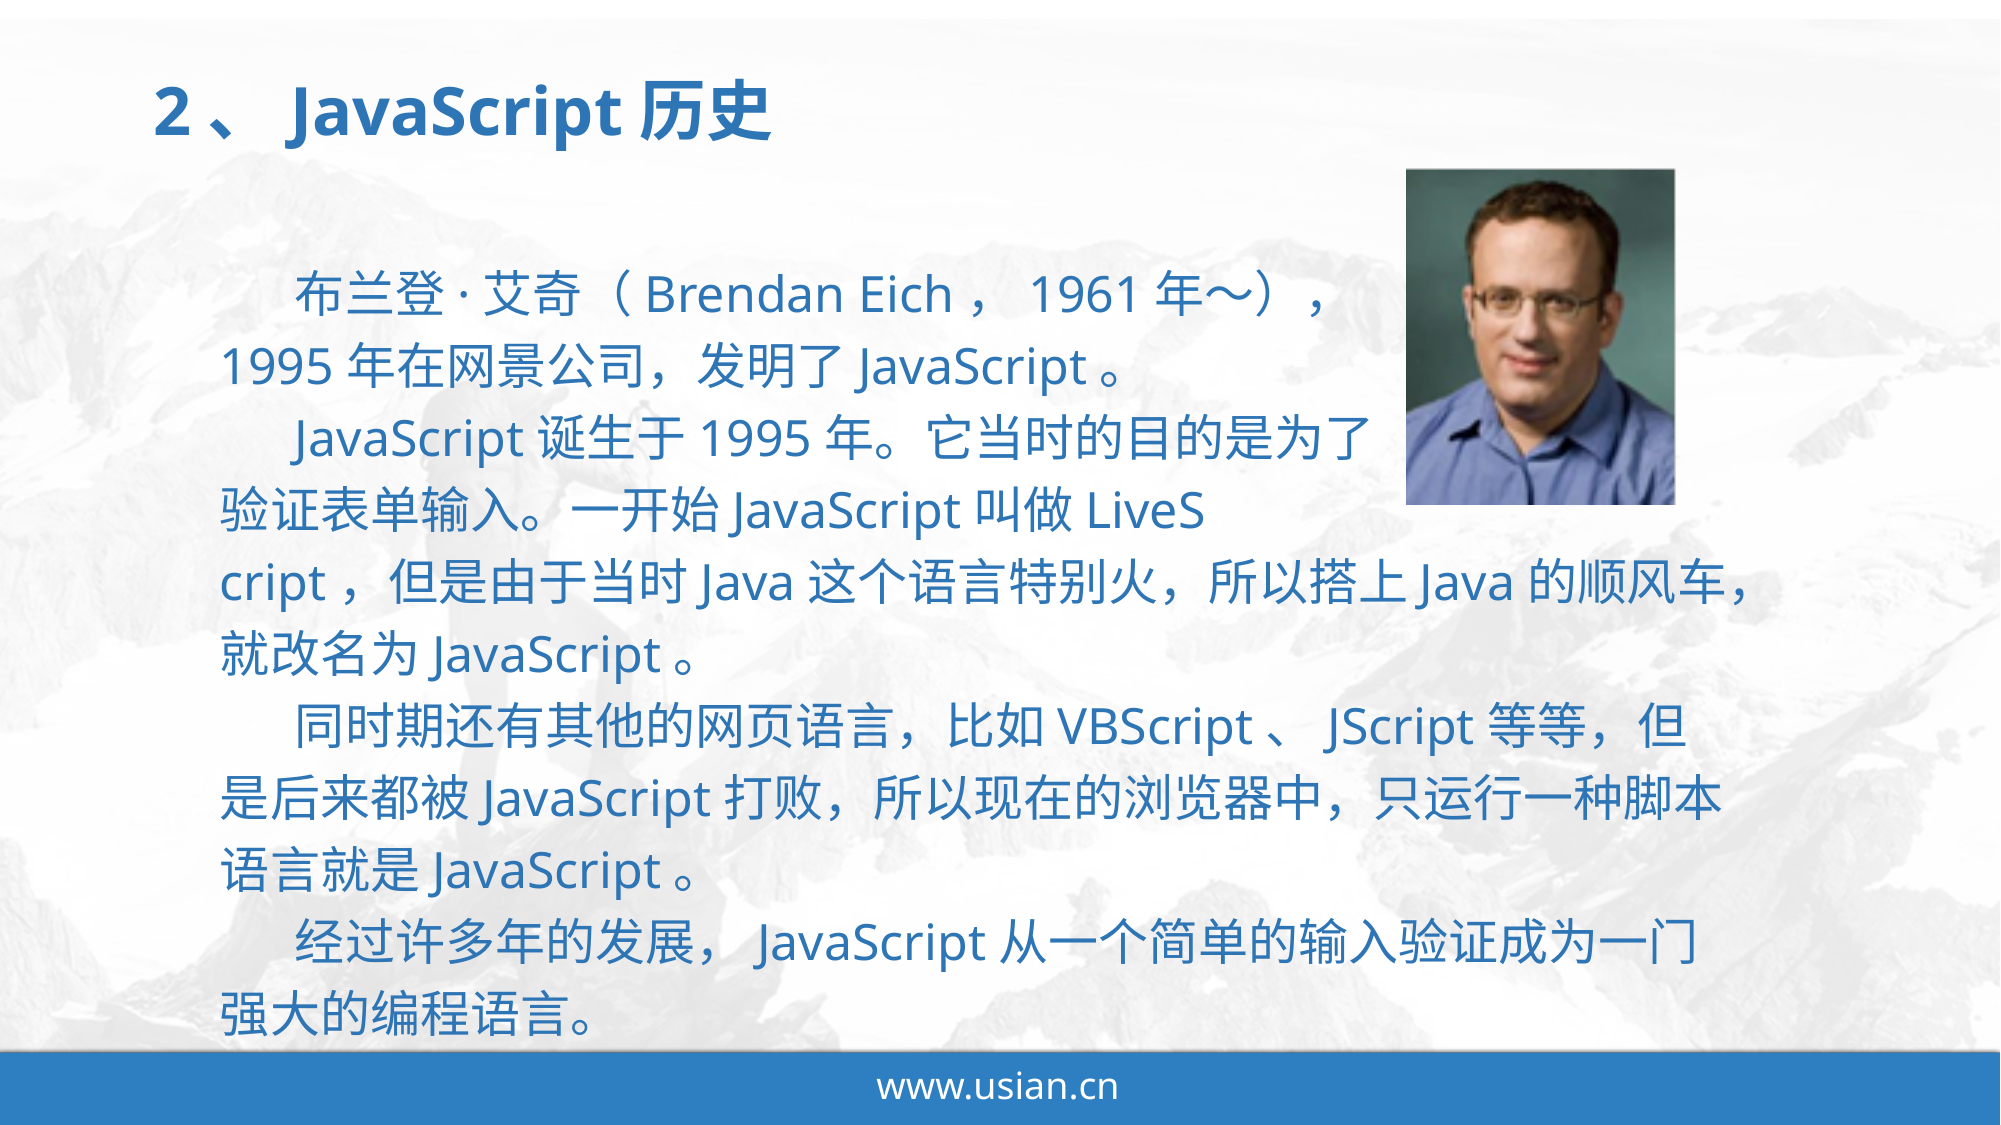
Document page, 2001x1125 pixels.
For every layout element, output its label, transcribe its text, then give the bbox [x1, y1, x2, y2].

title 2、JavaScript历史 [138, 59, 1202, 168]
picture [0, 0, 2001, 1125]
text_box 布兰登·艾奇（Brendan Eich，1961年～）， 1995年在网景公司，发明了JavaScript。 JavaScript诞生于1995年。它当时的目的是为了 验证表单输入。一开始JavaScript叫做LiveS cript，但是由于当时Java这个语言特别火，所以搭上Java的顺风车，就改名为JavaScript。 同时期还有其他的网页语言，比如VBScript、JScript等等，但是后来都被JavaScript打败，所以现在的浏览器中，只运行一种脚本语言就是JavaScript。 经过许多年的发展，JavaScript从一个简单的输入验证成为一门强大的编程语言。 [205, 242, 1745, 1047]
